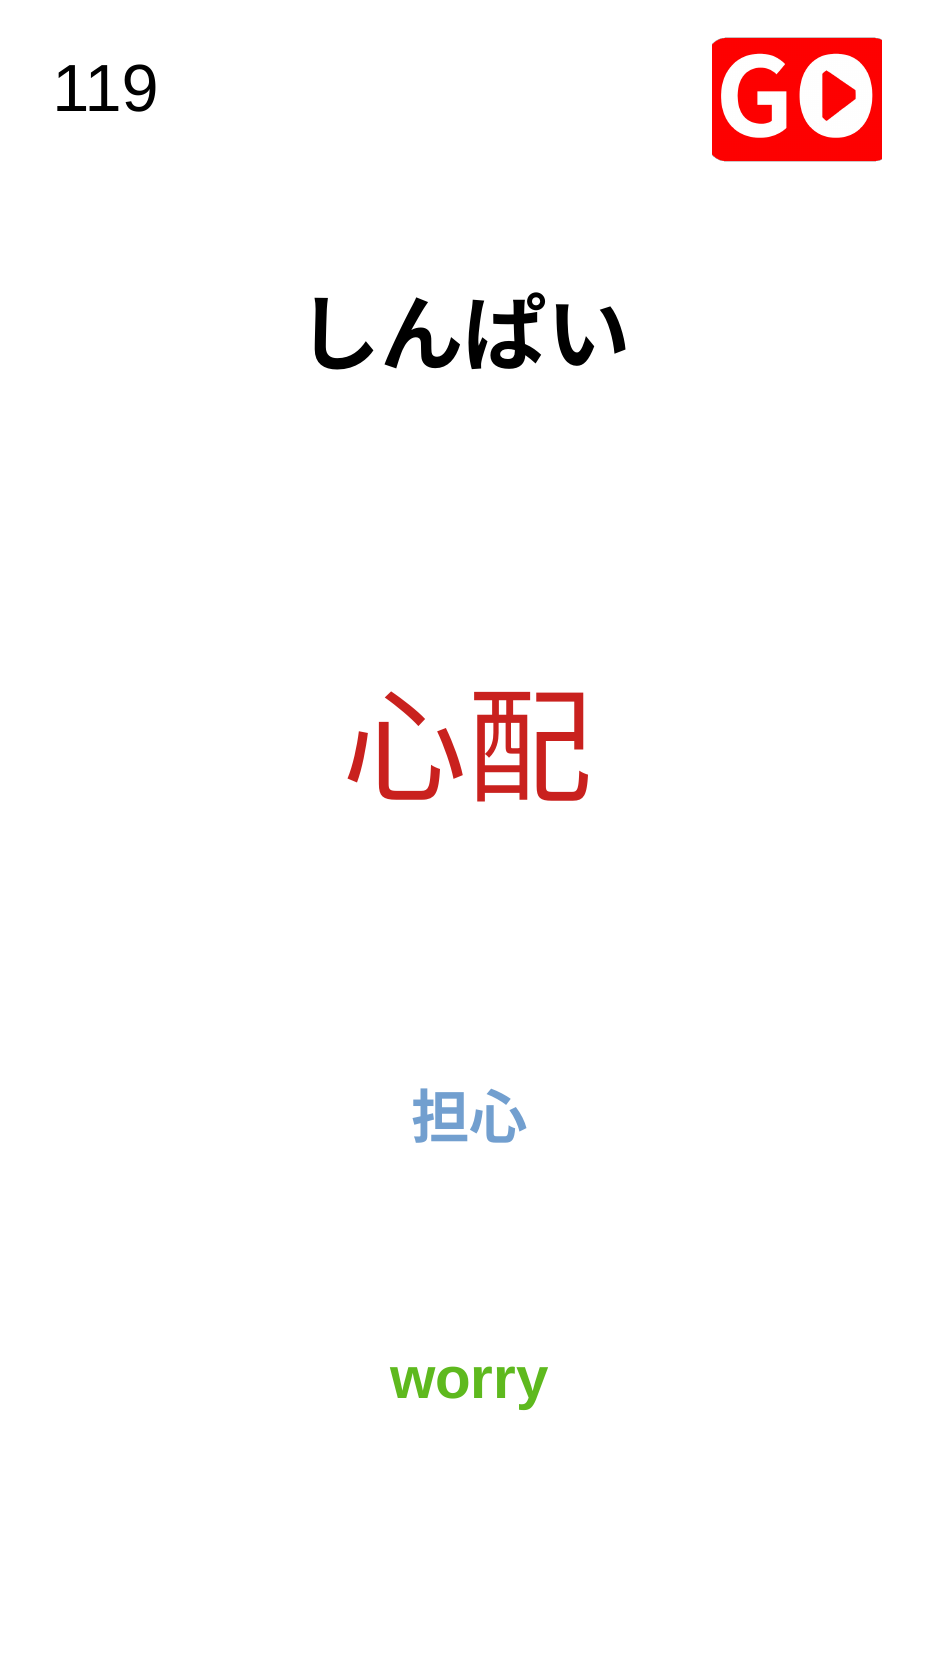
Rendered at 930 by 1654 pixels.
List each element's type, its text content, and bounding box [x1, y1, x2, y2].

text_box しんぱい [33, 257, 894, 405]
text_box worry [39, 1301, 900, 1450]
text_box 心配 [37, 668, 898, 816]
picture [712, 37, 882, 162]
text_box 119 [37, 37, 710, 132]
text_box 担心 [39, 1041, 900, 1189]
